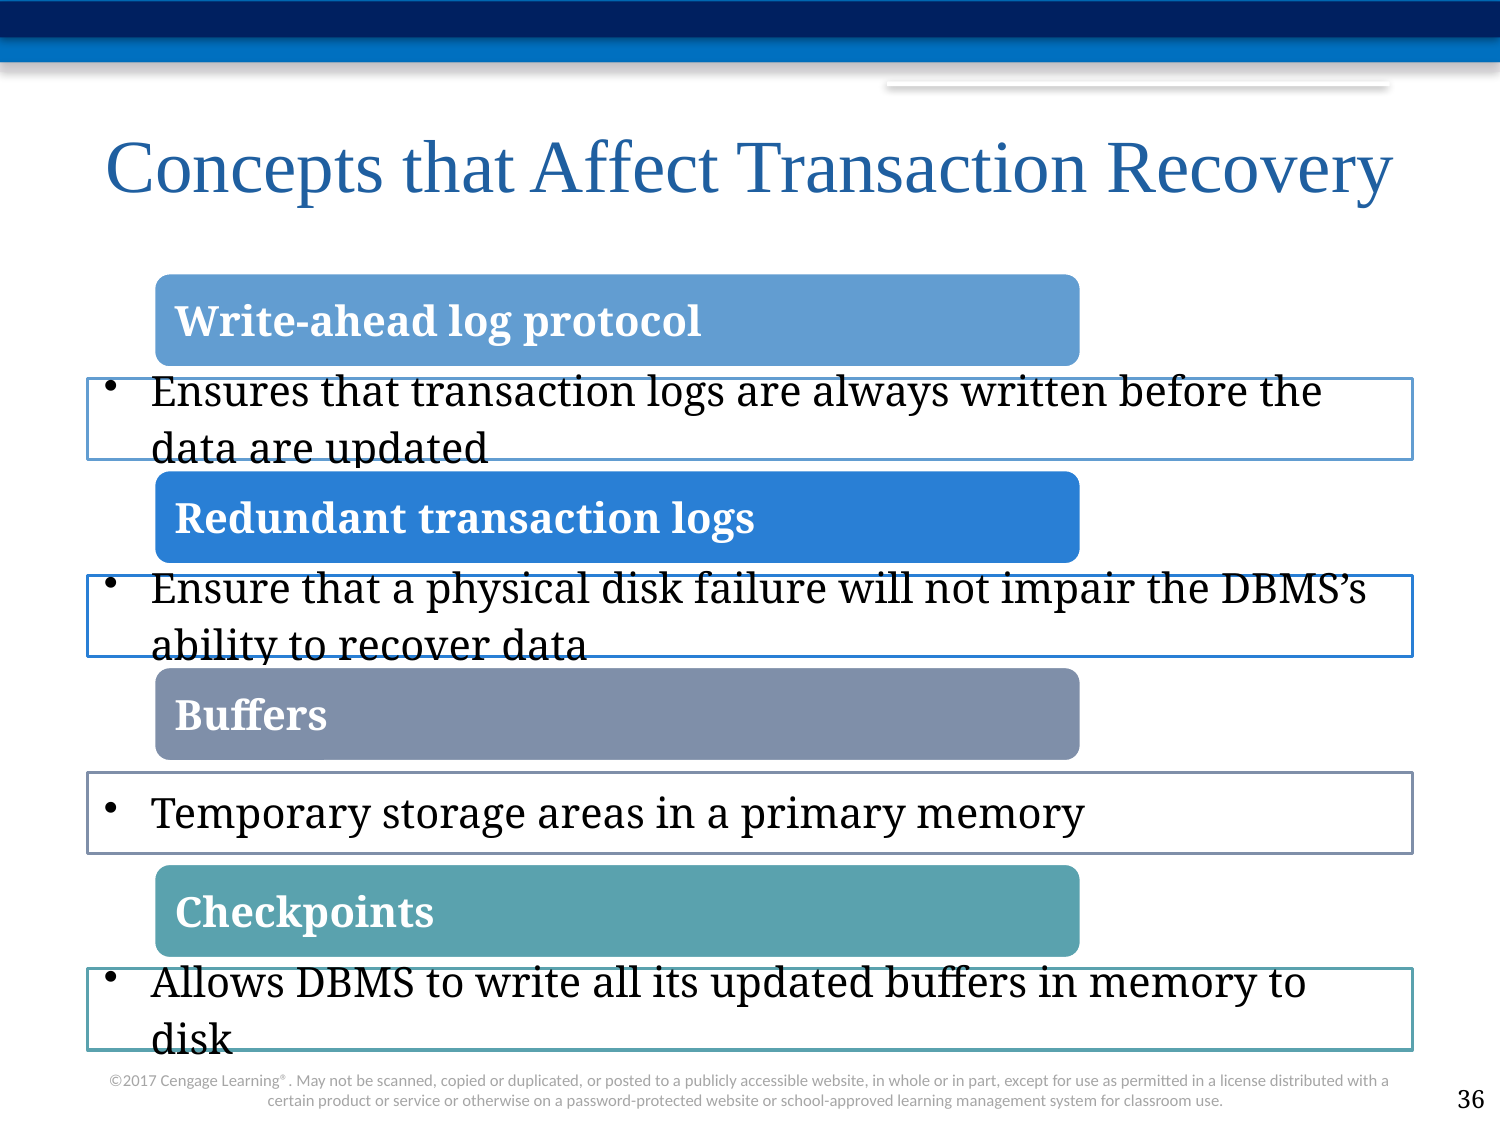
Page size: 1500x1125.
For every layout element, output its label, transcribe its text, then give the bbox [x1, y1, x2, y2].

title Concepts that Affect Transaction Recovery [75, 75, 1425, 250]
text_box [87, 262, 1413, 1051]
slide_number 36 [1425, 1074, 1500, 1125]
